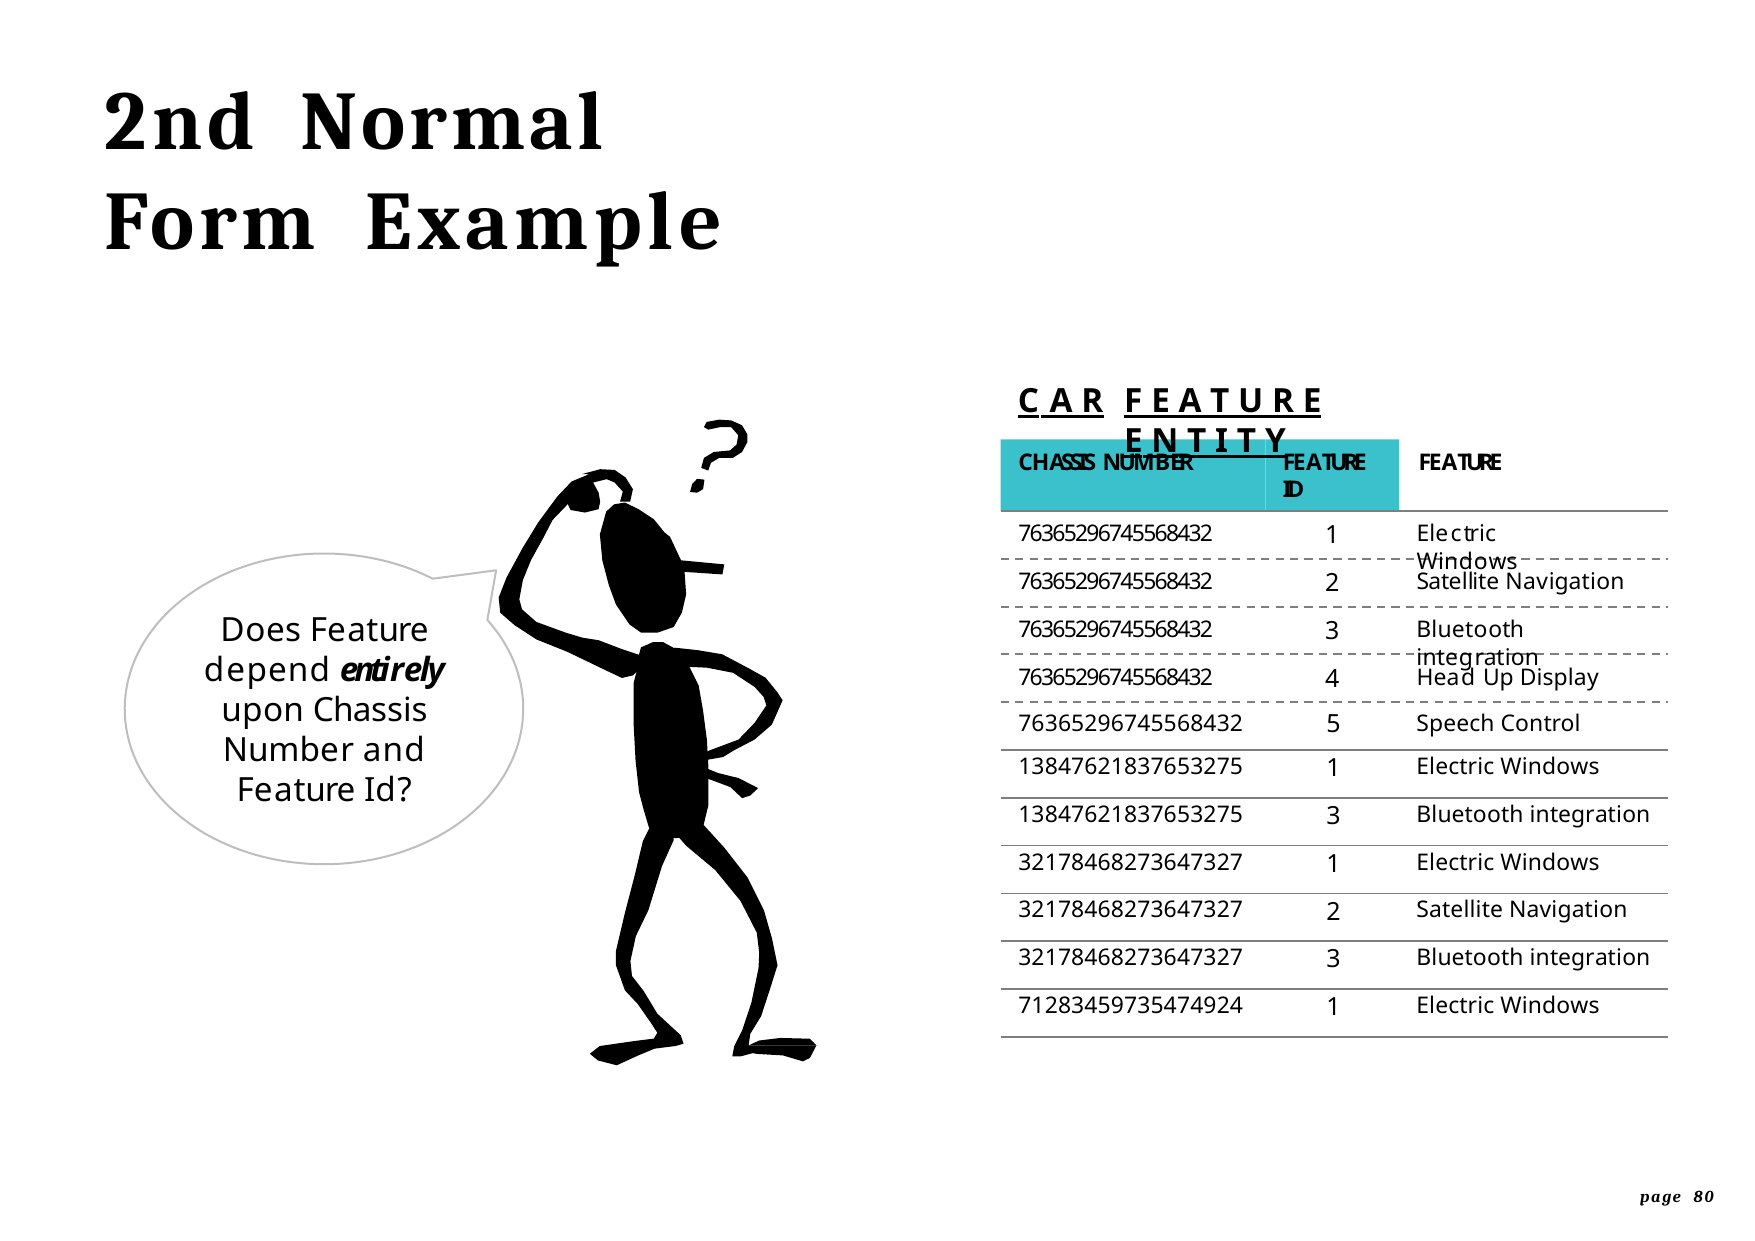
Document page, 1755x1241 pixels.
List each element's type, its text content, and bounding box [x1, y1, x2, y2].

table_cell 3 [1280, 942, 1378, 988]
text_box C A R F E A T U R E E N T I T Y [1015, 379, 1445, 460]
table_cell 13847621837653275 [1001, 751, 1280, 797]
table_header Speech Control [1378, 714, 1668, 749]
text_box [1265, 460, 1399, 510]
text_box 76365296745568432 [1016, 566, 1238, 595]
text_box CHASSIS NUMBER [1016, 460, 1211, 475]
table_header 76365296745568432 [1001, 714, 1280, 749]
text_box [668, 647, 783, 799]
slide_number page 80 [1626, 1186, 1722, 1241]
text_box 76365296745568432 [1016, 518, 1238, 547]
table_cell Bluetooth integration [1378, 799, 1668, 845]
text_box [498, 469, 638, 678]
text_box [690, 478, 705, 493]
table_cell Electric Windows [1378, 846, 1668, 893]
text_box [1000, 439, 1265, 510]
table_cell 3 [1280, 799, 1378, 845]
table_cell 32178468273647327 [1001, 894, 1280, 940]
text_box Does Feature depend entirely upon Chassis Number and Feature Id? [191, 608, 456, 808]
table_cell 32178468273647327 [1001, 942, 1280, 988]
table_header 5 [1280, 714, 1378, 749]
text_box Head Up Display [1414, 662, 1603, 690]
text_box 4 [1323, 662, 1342, 693]
table_cell 2 [1280, 894, 1378, 940]
table_cell 13847621837653275 [1001, 799, 1280, 845]
table_cell 32178468273647327 [1001, 846, 1280, 893]
table_cell Electric Windows [1378, 751, 1668, 797]
table_cell 71283459735474924 [1001, 990, 1280, 1037]
text_box [599, 502, 725, 633]
text_box Electric Windows [1414, 518, 1605, 566]
table_cell 1 [1280, 751, 1378, 797]
text_box [589, 817, 684, 1066]
text_box 2 [1323, 566, 1342, 597]
table_cell Bluetooth integration [1378, 942, 1668, 988]
text_box 76365296745568432 [1016, 614, 1238, 643]
table_cell Electric Windows [1378, 990, 1668, 1037]
table_cell Satellite Navigation [1378, 894, 1668, 940]
text_box FEATURE FEATURE ID [1280, 447, 1509, 503]
table_cell 1 [1280, 990, 1378, 1037]
text_box Satellite Navigation [1414, 566, 1635, 595]
text_box 76365296745568432 [1016, 662, 1238, 690]
text_box 1 [1323, 518, 1342, 549]
text_box [124, 553, 524, 865]
title 2nd Normal Form Example [102, 65, 1653, 273]
text_box Bluetooth integration [1414, 614, 1653, 670]
text_box 3 [1323, 614, 1342, 645]
table_cell 1 [1280, 846, 1378, 893]
text_box [701, 419, 748, 471]
text_box [633, 642, 709, 839]
text_box [677, 818, 817, 1062]
